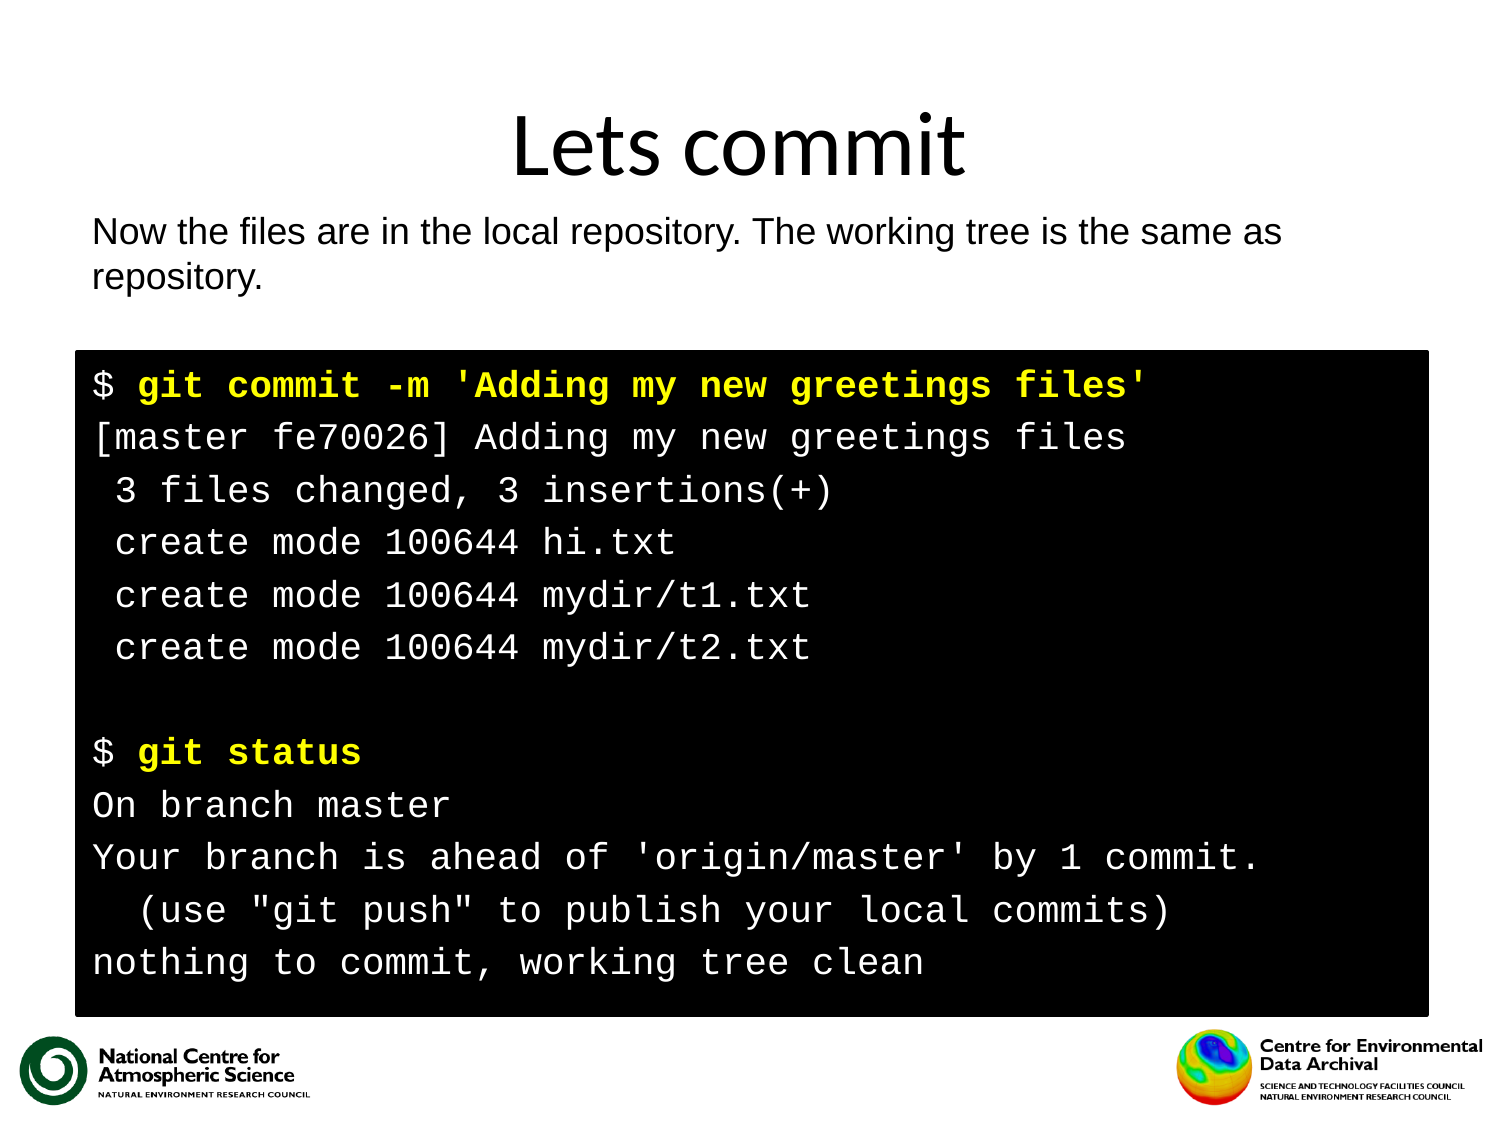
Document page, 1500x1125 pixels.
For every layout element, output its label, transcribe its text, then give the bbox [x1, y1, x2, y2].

picture [1169, 1023, 1495, 1110]
picture [17, 1034, 313, 1106]
list $ git commit -m 'Adding my new greetings files' [master fe70026] Adding my new greetings files 3 files changed, 3 insertions(+) create mode 100644 hi.txt create mode 100644 mydir/t1.txt create mode 100644 mydir/t2.txt $ git status On branch master Your branch is ahead of 'origin/master' by 1 commit. (use "git push" to publish your local commits) nothing to commit, working tree clean [75, 350, 1429, 1017]
text_box Now the files are in the local repository. The working tree is the same as repository. [77, 199, 1438, 305]
title Lets commit [75, 45, 1425, 233]
